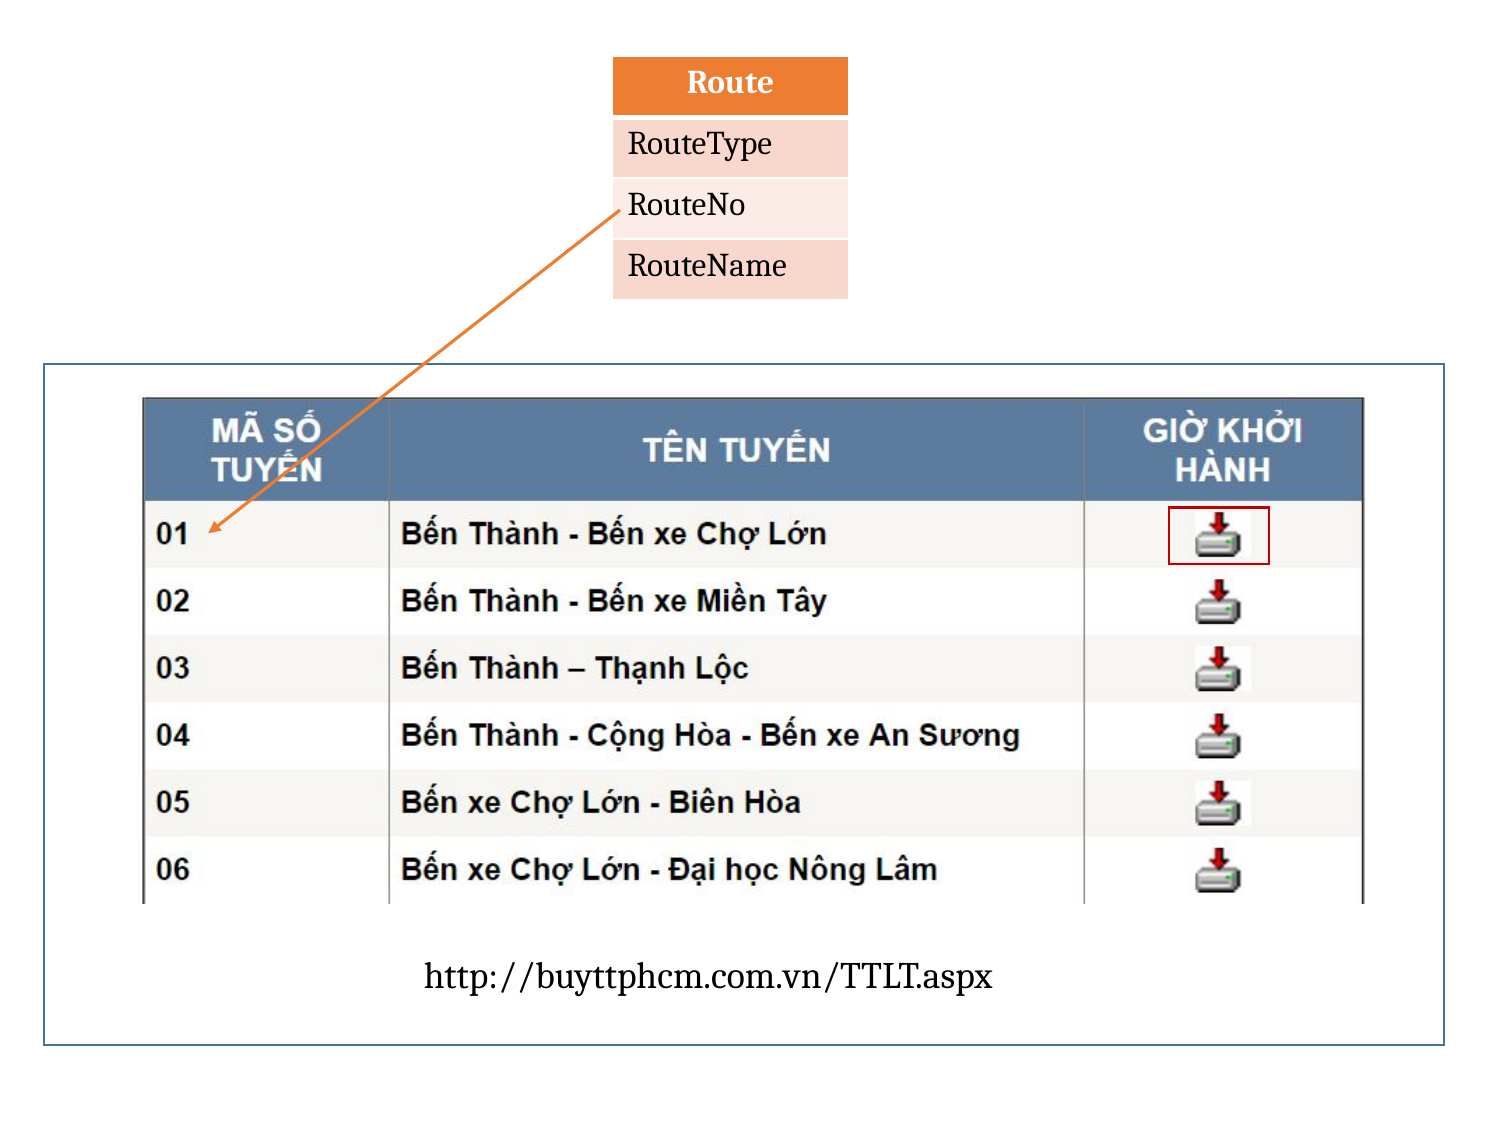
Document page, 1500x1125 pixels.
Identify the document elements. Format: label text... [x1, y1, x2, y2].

text_box [43, 363, 1445, 1046]
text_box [208, 209, 620, 534]
table_cell RouteNo [613, 179, 848, 238]
picture [137, 392, 1376, 904]
table_header Route [613, 57, 848, 115]
table_cell RouteName [620, 240, 848, 299]
table_cell RouteType [613, 120, 848, 177]
text_box http://buyttphcm.com.vn/TTLT.aspx [409, 943, 1008, 1004]
